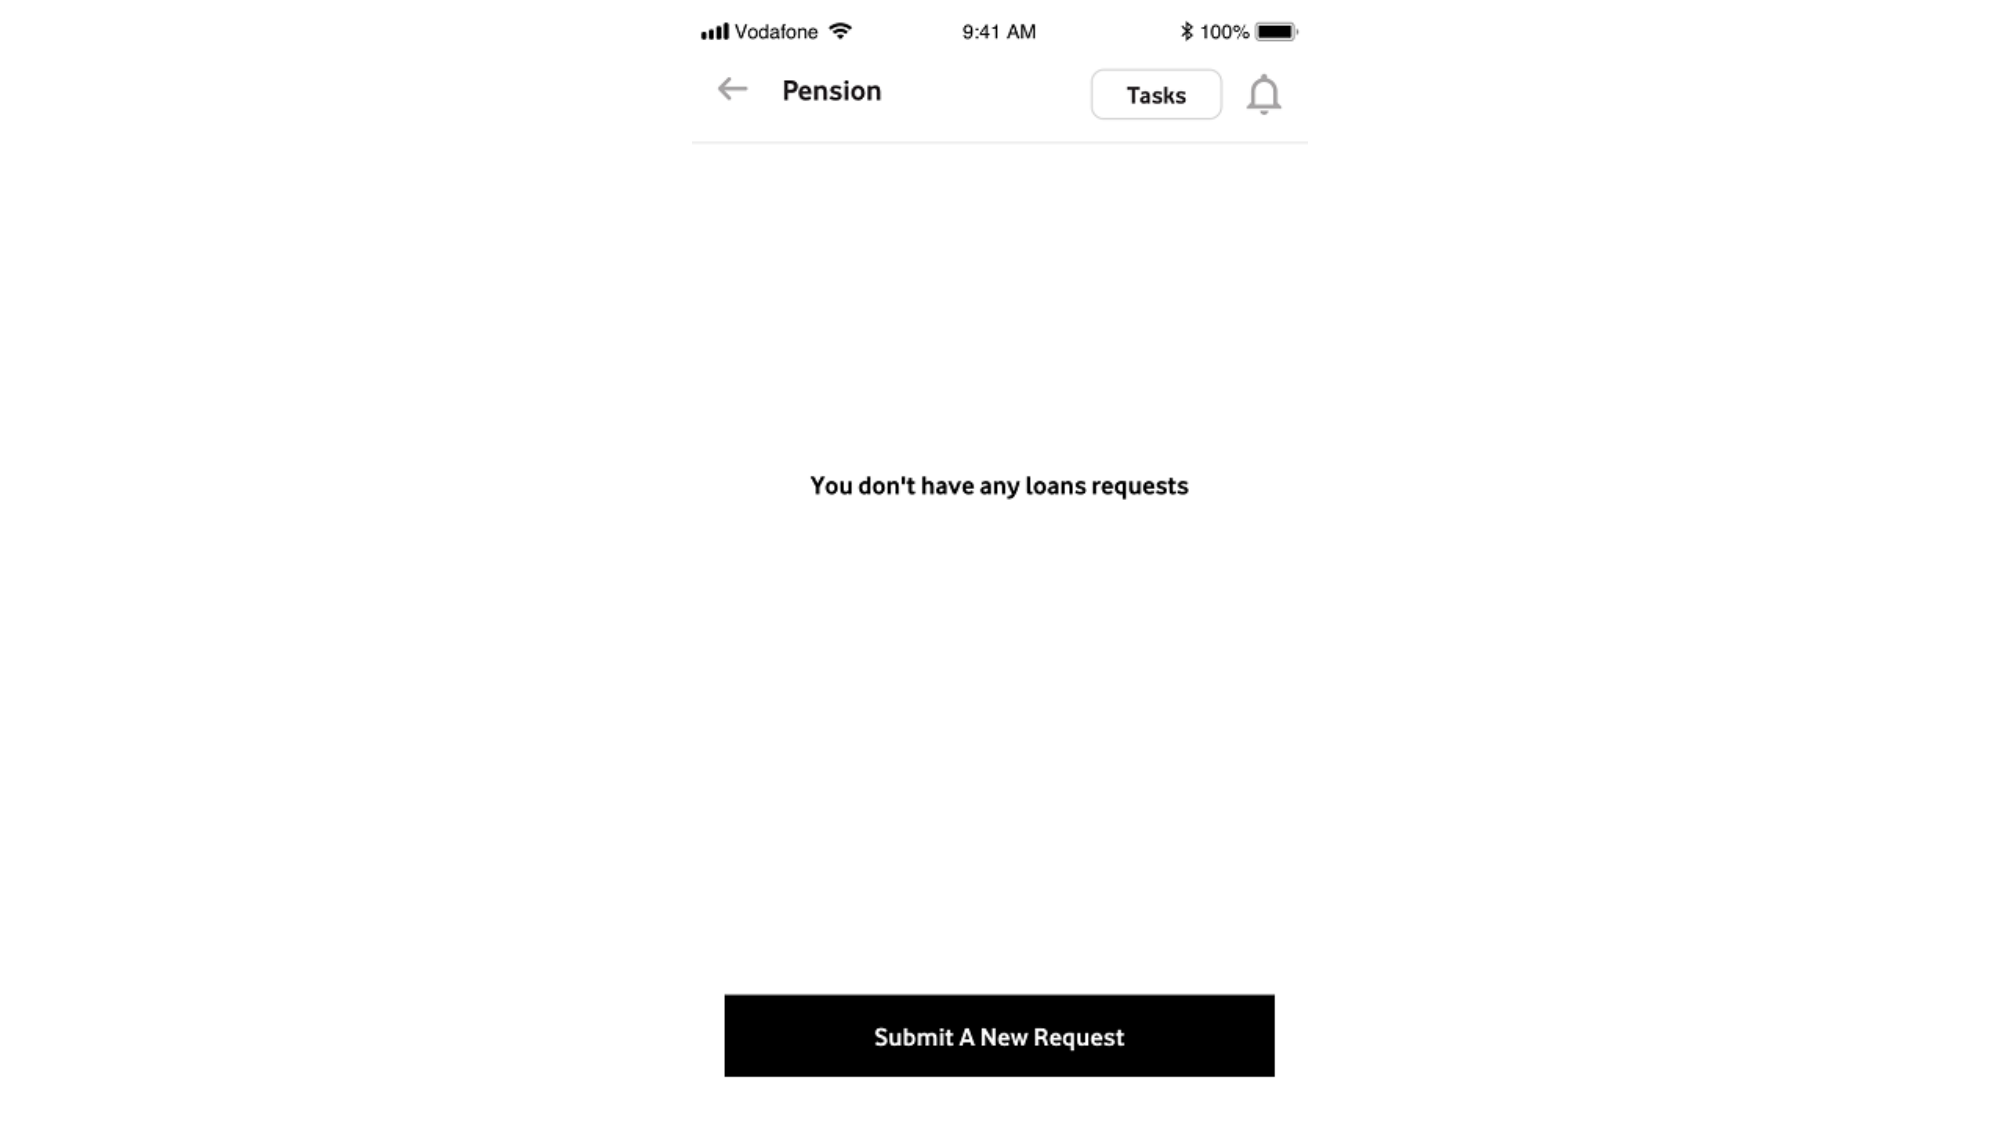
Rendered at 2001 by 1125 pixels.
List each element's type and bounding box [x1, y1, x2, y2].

picture [692, 15, 1308, 1110]
